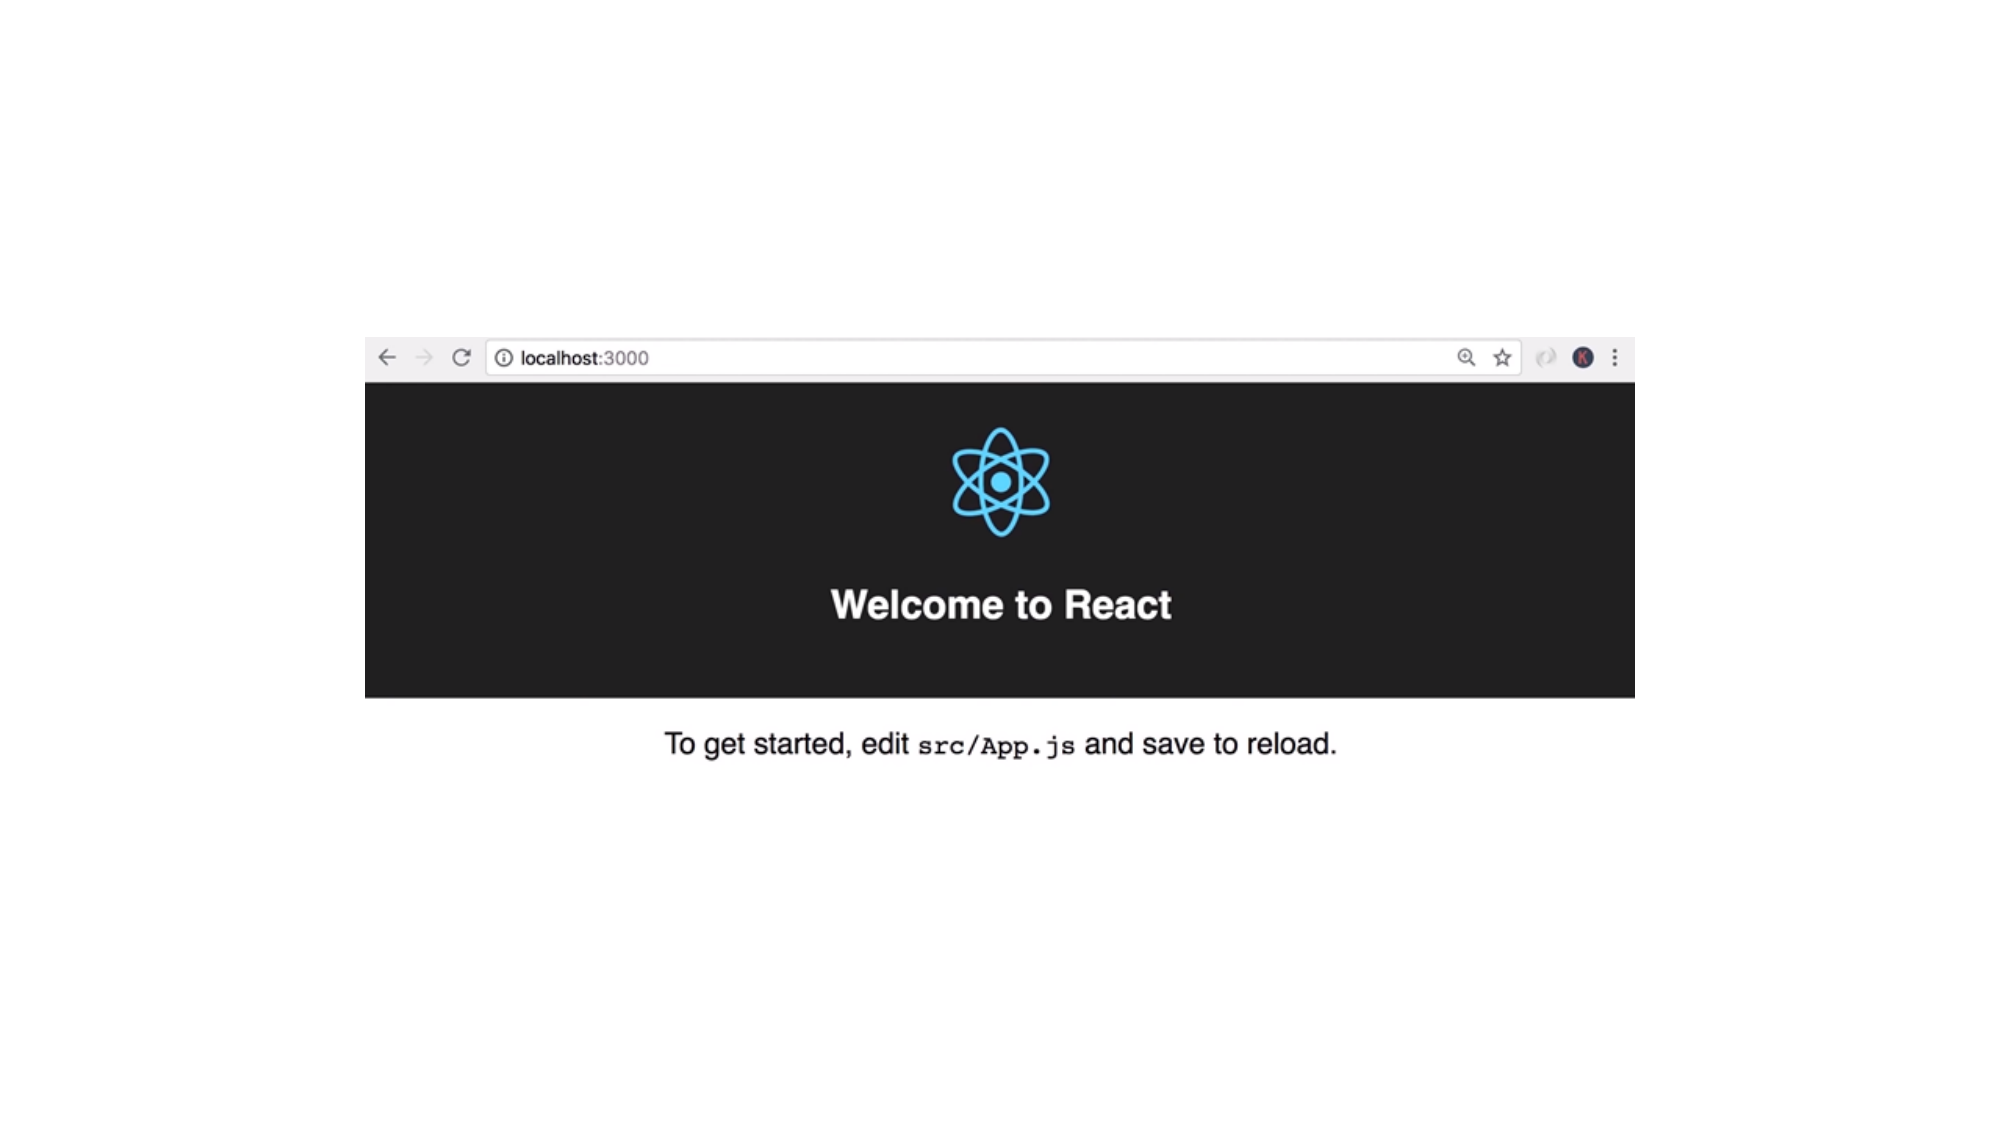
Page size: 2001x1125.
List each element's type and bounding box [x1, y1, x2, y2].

list [365, 337, 1635, 976]
